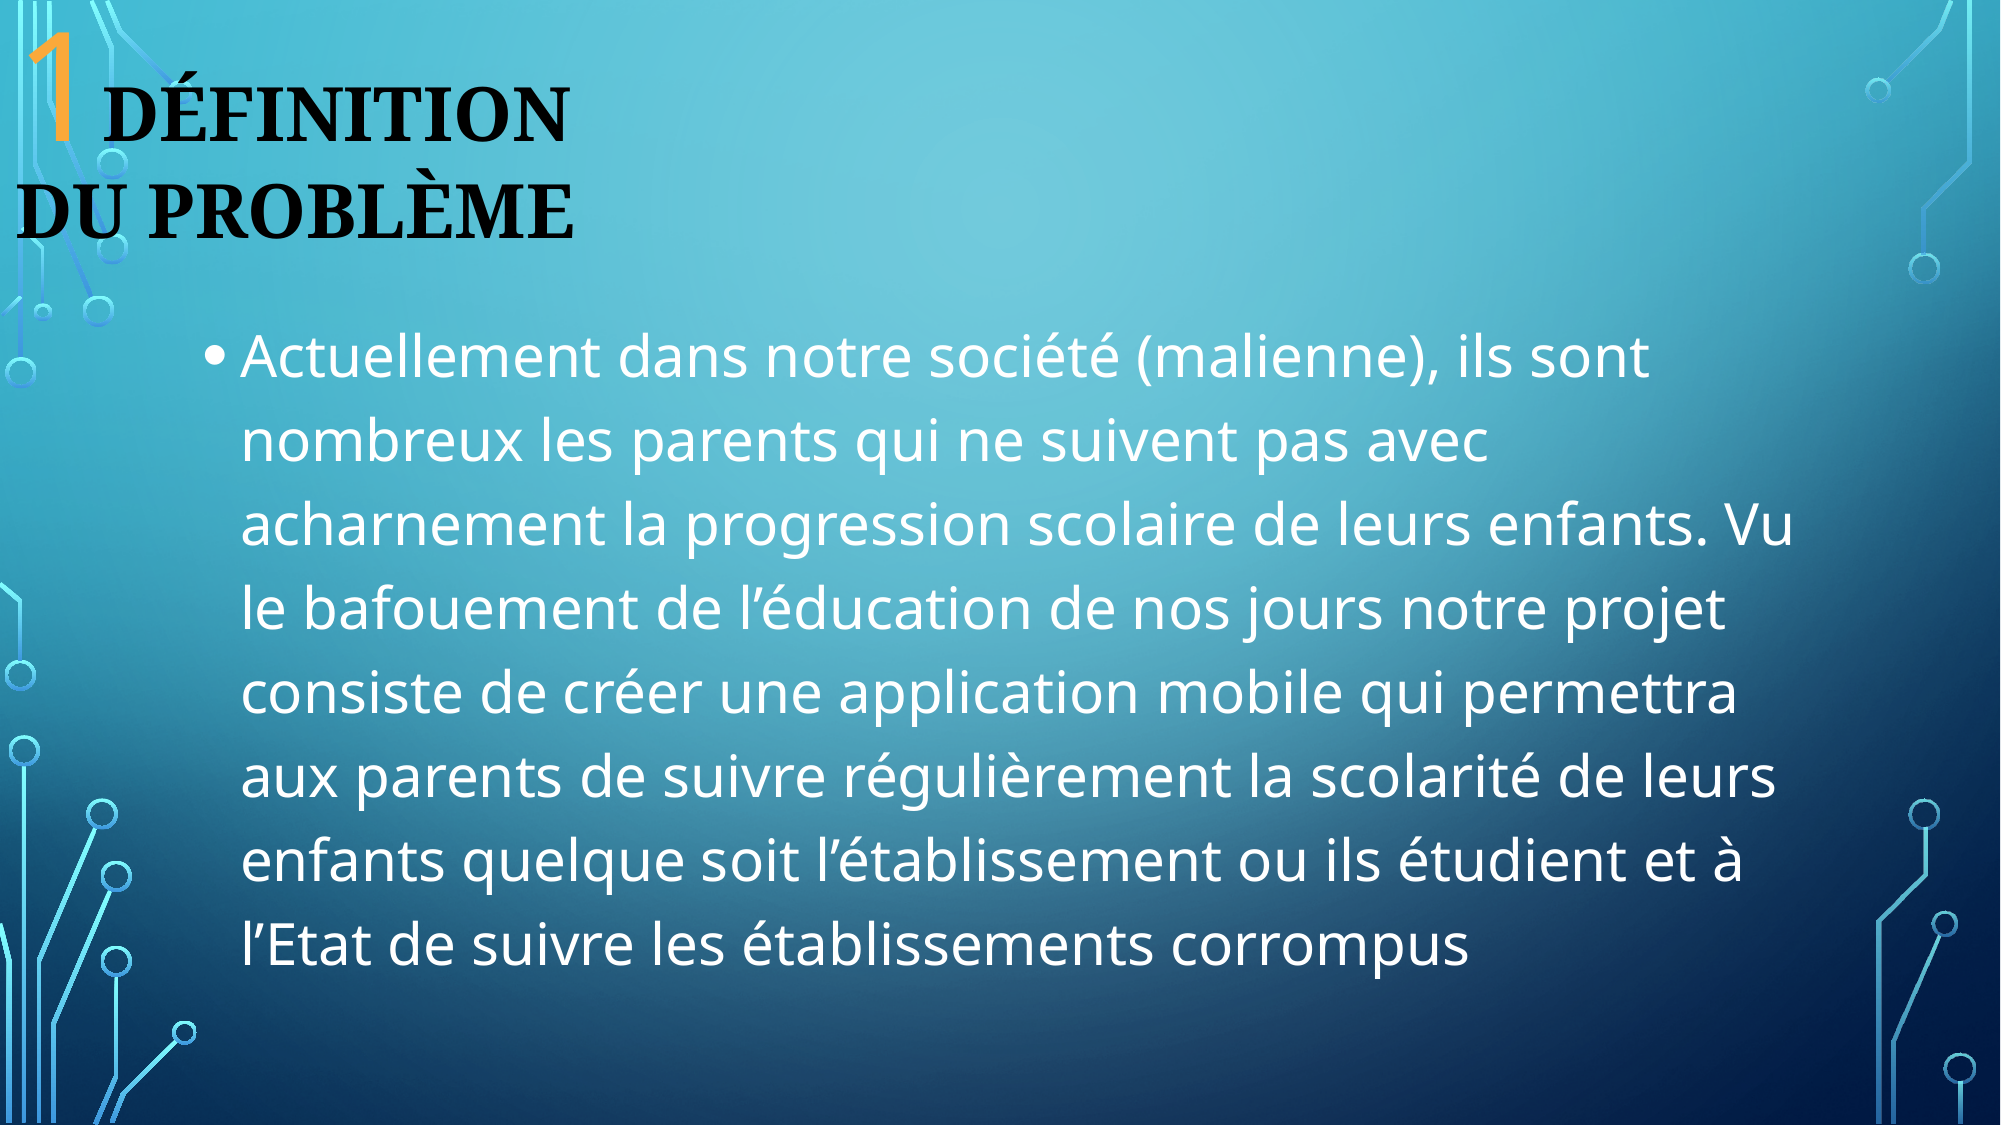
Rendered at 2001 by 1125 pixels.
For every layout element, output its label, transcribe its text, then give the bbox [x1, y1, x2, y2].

list Actuellement dans notre société (malienne), ils sont nombreux les parents qui ne suivent pas avec acharnement la progression scolaire de leurs enfants. Vu le bafouement de l’éducation de nos jours notre projet consiste de créer une application mobile qui permettra aux parents de suivre régulièrement la scolarité de leurs enfants quelque soit l’établissement ou ils étudient et à l’Etat de suivre les établissements corrompus [187, 297, 1842, 947]
title 1Définition du problème [0, 0, 603, 266]
